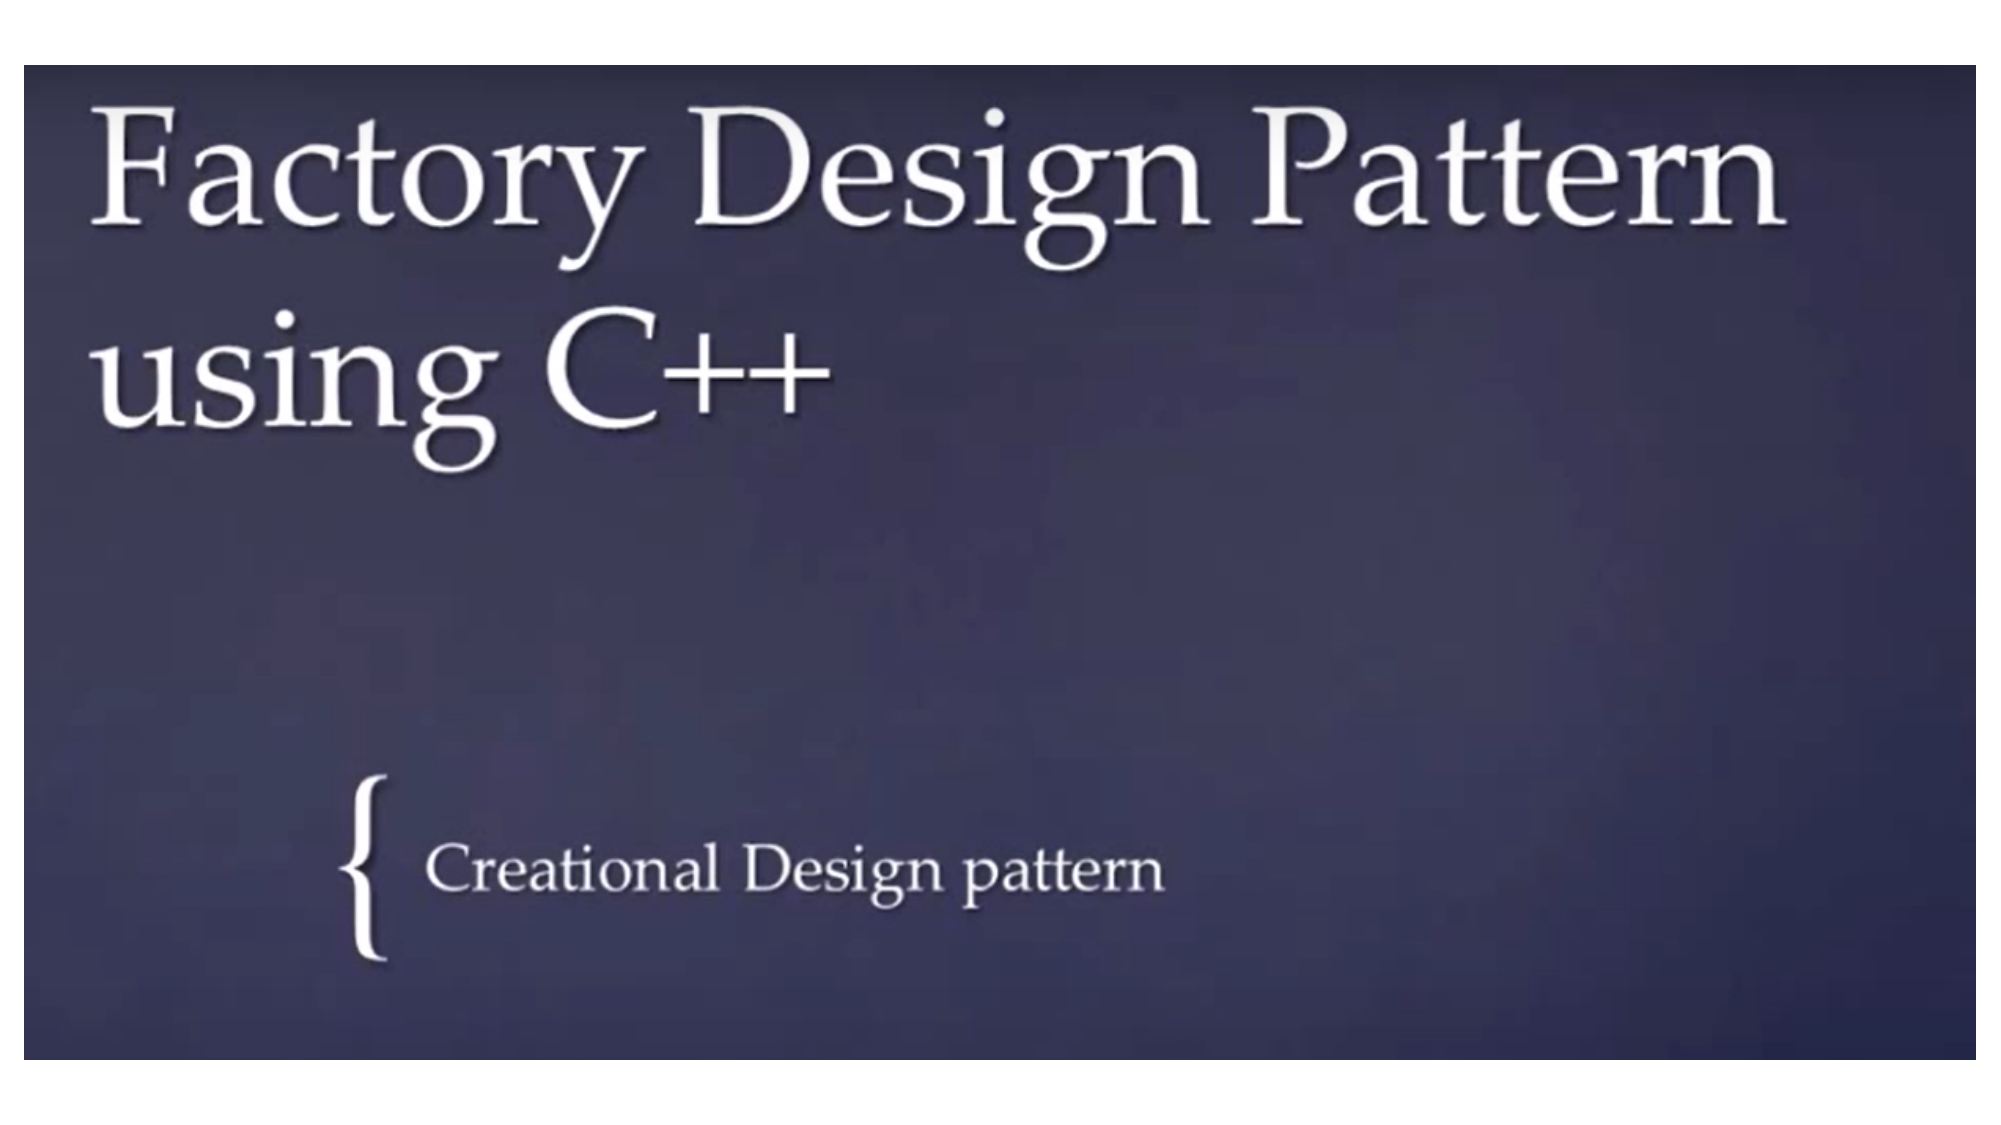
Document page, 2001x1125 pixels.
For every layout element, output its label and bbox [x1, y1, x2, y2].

picture [24, 65, 1976, 1060]
